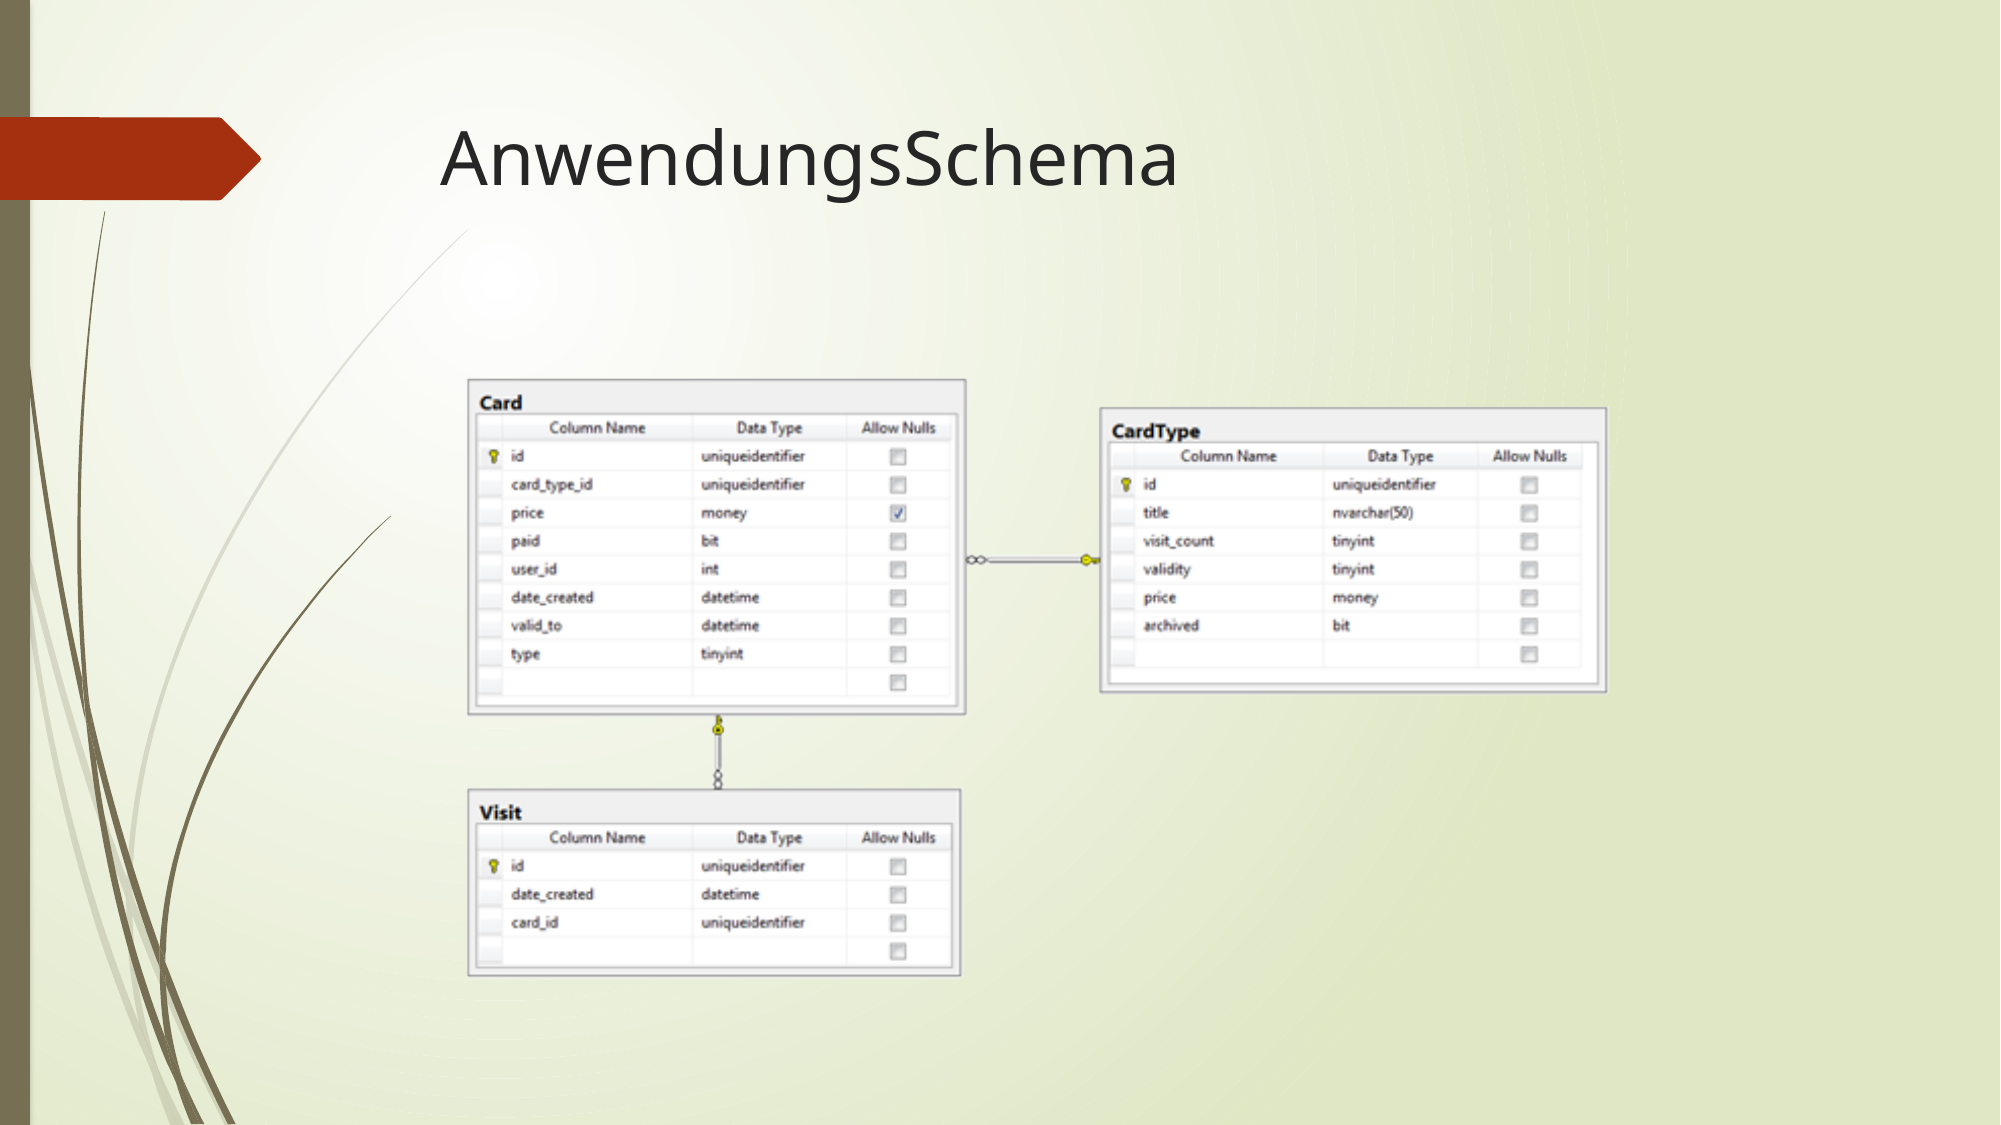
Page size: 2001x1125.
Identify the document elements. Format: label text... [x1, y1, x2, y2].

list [425, 312, 1643, 1036]
title AnwendungsSchema [425, 102, 1888, 313]
